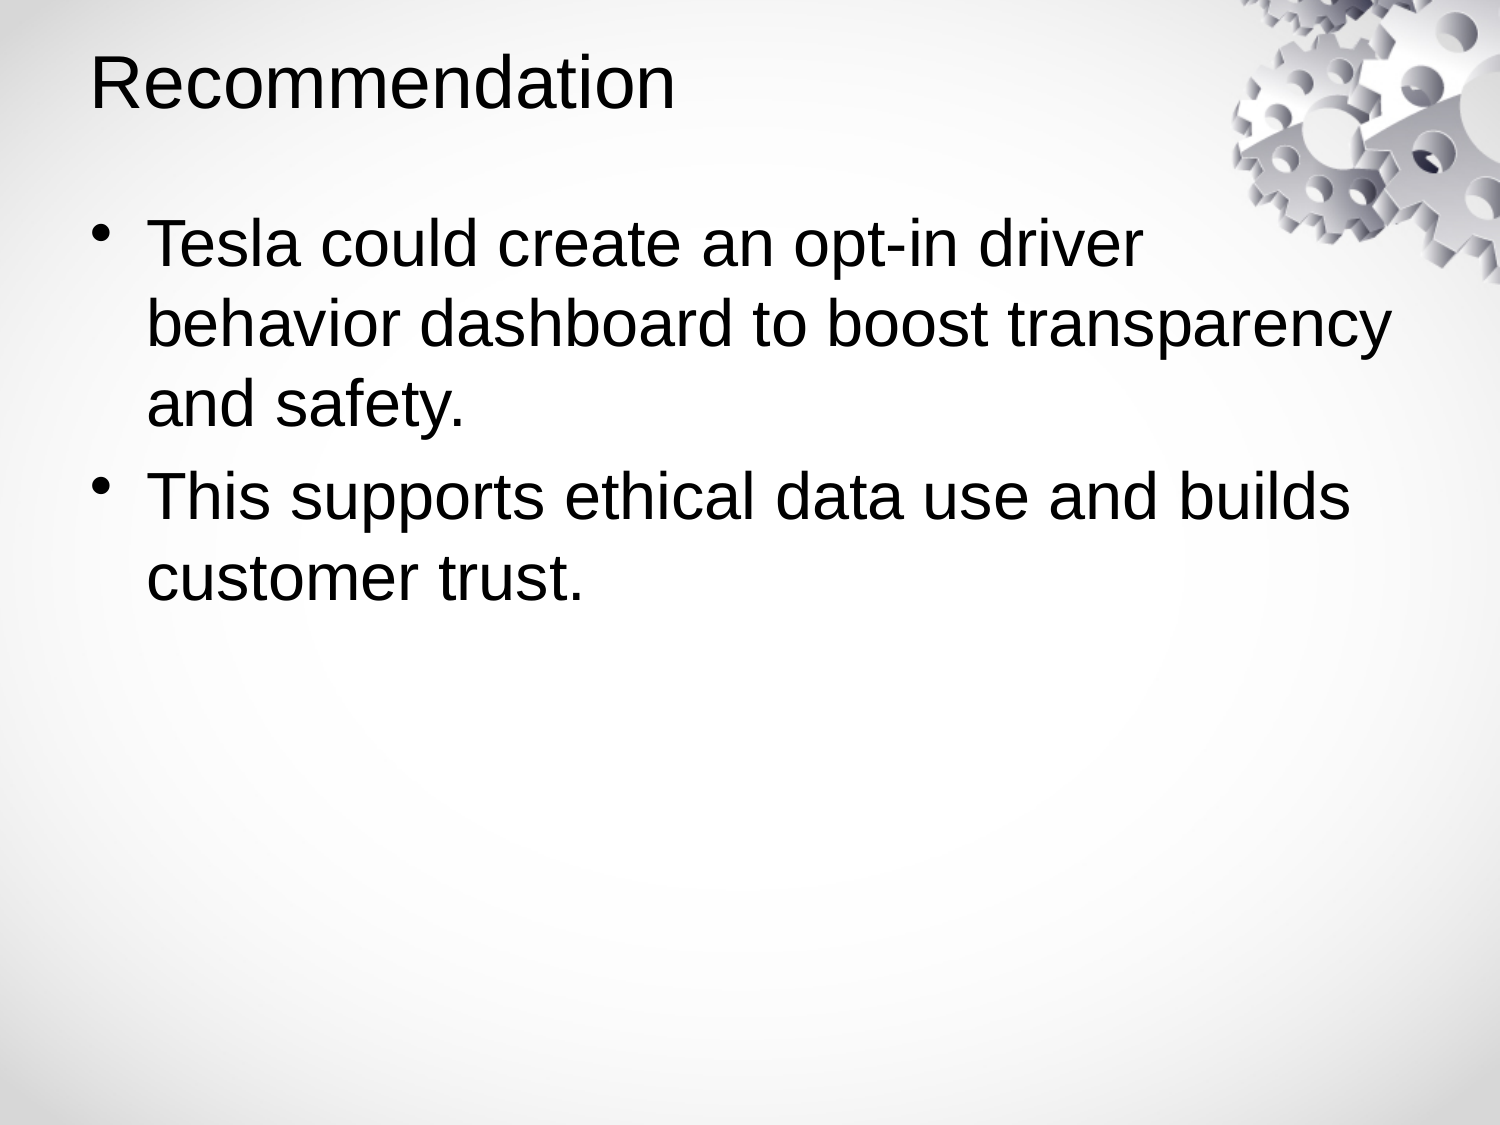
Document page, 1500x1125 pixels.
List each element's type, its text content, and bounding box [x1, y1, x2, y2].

title Recommendation [74, 30, 1426, 127]
list Tesla could create an opt-in driver behavior dashboard to boost transparency and safety. This supports ethical data use and builds customer trust. [74, 192, 1426, 1006]
picture [0, 0, 1500, 1125]
